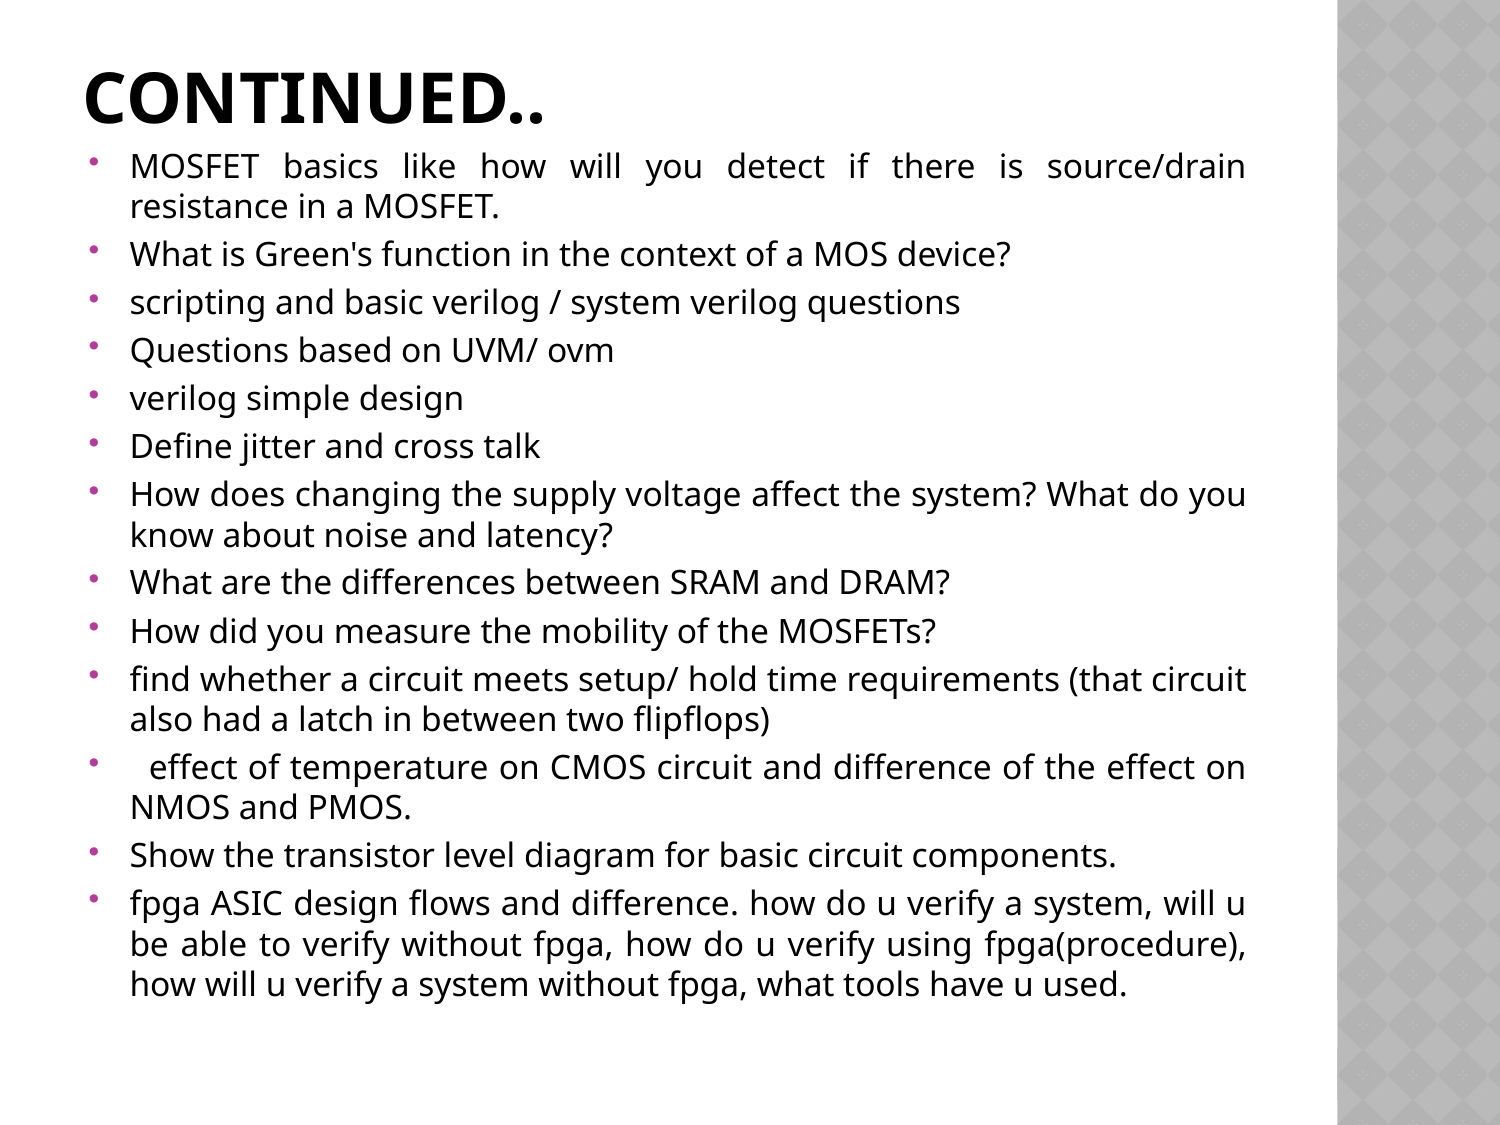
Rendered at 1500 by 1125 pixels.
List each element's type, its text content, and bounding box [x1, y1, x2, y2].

title Continued.. [75, 52, 1263, 137]
list MOSFET basics like how will you detect if there is source/drain resistance in a MOSFET. What is Green's function in the context of a MOS device? scripting and basic verilog / system verilog questions Questions based on UVM/ ovm verilog simple design Define jitter and cross talk How does changing the supply voltage affect the system? What do you know about noise and latency? What are the differences between SRAM and DRAM? How did you measure the mobility of the MOSFETs? find whether a circuit meets setup/ hold time requirements (that circuit also had a latch in between two flipflops) effect of temperature on CMOS circuit and difference of the effect on NMOS and PMOS. Show the transistor level diagram for basic circuit components. fpga ASIC design flows and difference. how do u verify a system, will u be able to verify without fpga, how do u verify using fpga(procedure), how will u verify a system without fpga, what tools have u used. [75, 137, 1263, 1059]
